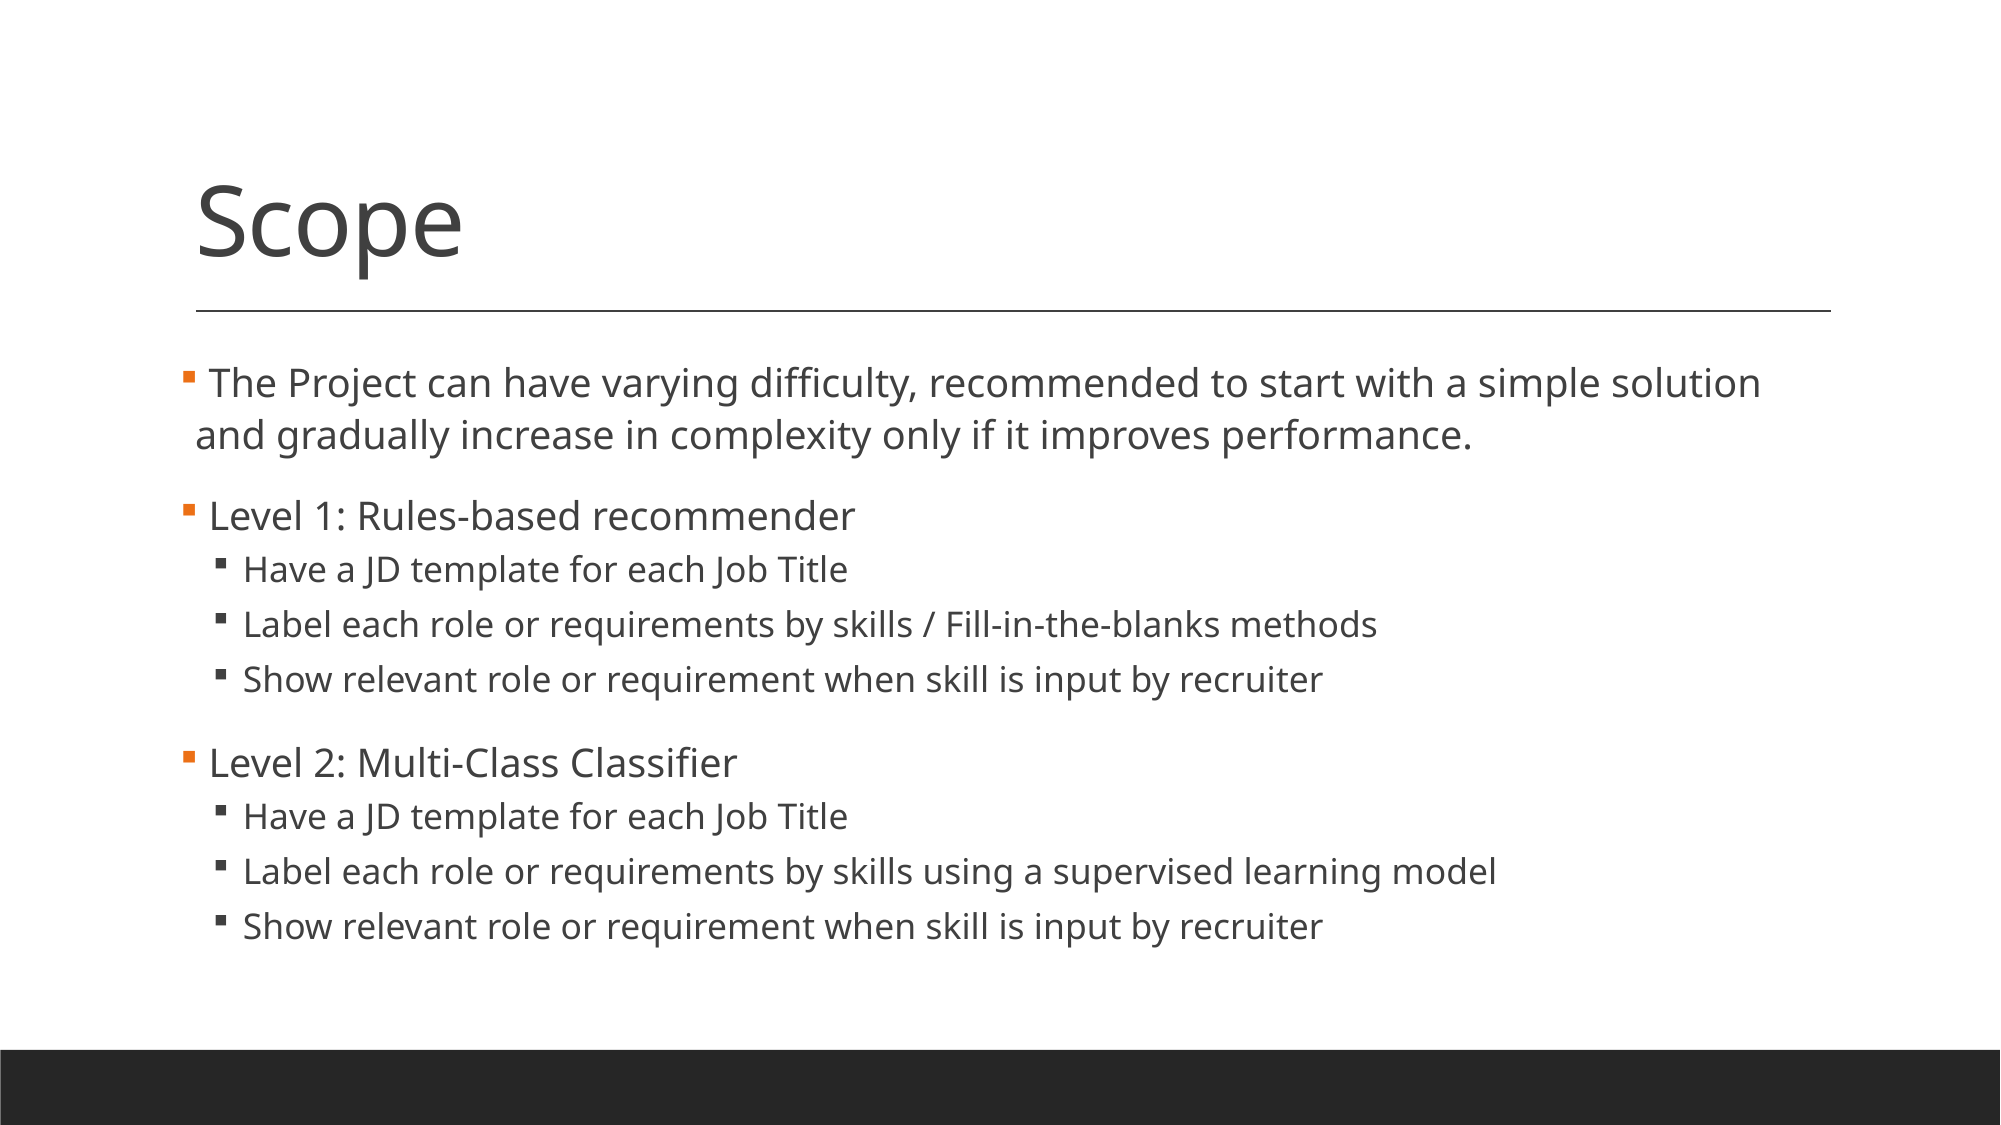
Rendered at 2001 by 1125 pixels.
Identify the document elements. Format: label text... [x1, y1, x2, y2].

list The Project can have varying difficulty, recommended to start with a simple solution and gradually increase in complexity only if it improves performance. Level 1: Rules-based recommender Have a JD template for each Job Title Label each role or requirements by skills / Fill-in-the-blanks methods Show relevant role or requirement when skill is input by recruiter Level 2: Multi-Class Classifier Have a JD template for each Job Title Label each role or requirements by skills using a supervised learning model Show relevant role or requirement when skill is input by recruiter [180, 345, 1830, 963]
title Scope [180, 47, 1830, 285]
